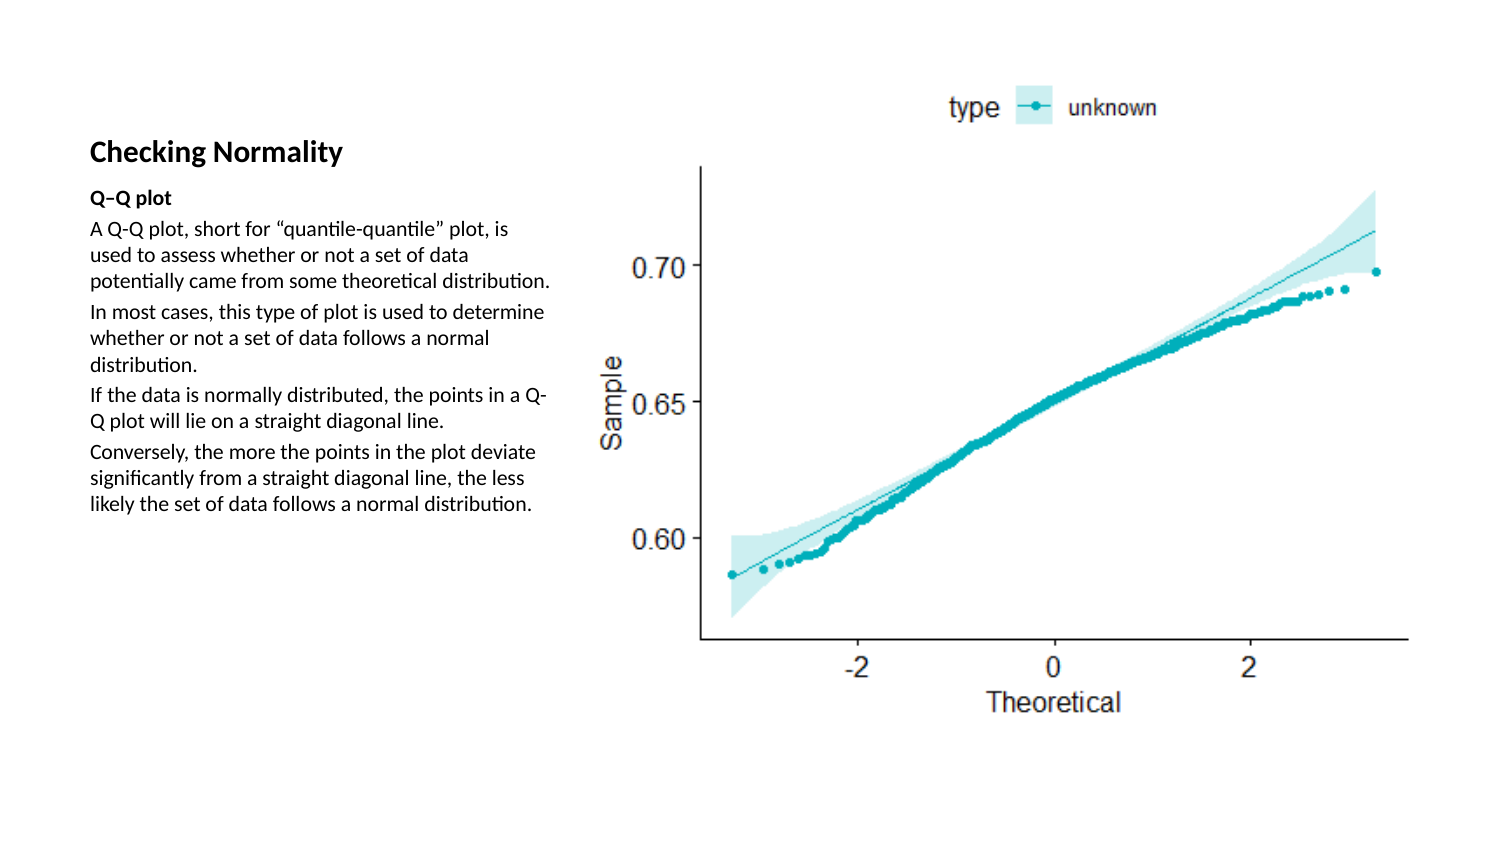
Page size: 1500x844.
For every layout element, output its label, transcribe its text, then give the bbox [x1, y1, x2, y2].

title Checking Normality [75, 33, 569, 176]
picture [585, 58, 1424, 730]
list Q–Q plot A Q-Q plot, short for “quantile-quantile” plot, is used to assess whether or not a set of data potentially came from some theoretical distribution. In most cases, this type of plot is used to determine whether or not a set of data follows a normal distribution. If the data is normally distributed, the points in a Q-Q plot will lie on a straight diagonal line. Conversely, the more the points in the plot deviate significantly from a straight diagonal line, the less likely the set of data follows a normal distribution. [75, 176, 569, 754]
